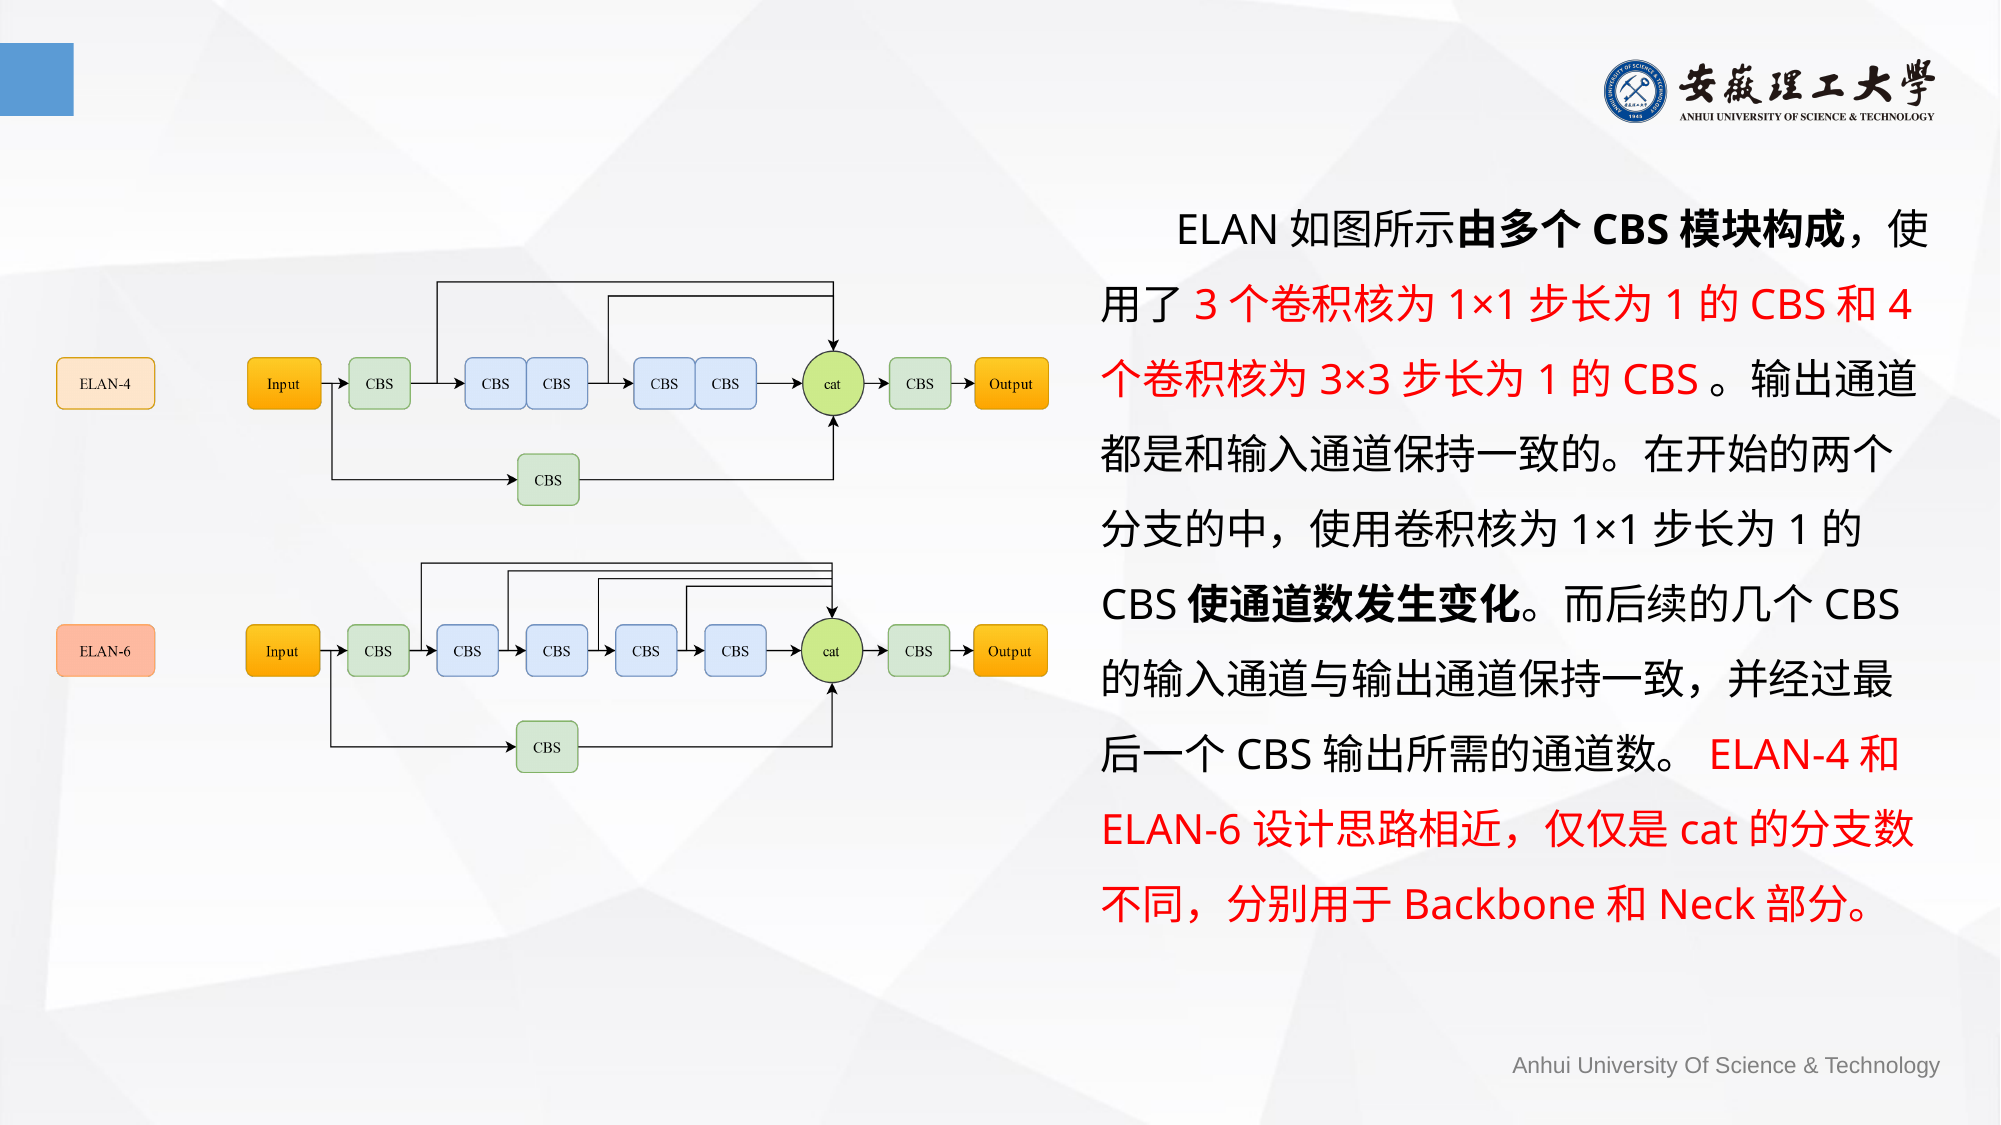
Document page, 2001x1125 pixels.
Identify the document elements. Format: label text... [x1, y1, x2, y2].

text_box [0, 42, 75, 117]
text_box Anhui University Of Science & Technology [1497, 1042, 1963, 1085]
picture [0, 0, 2000, 1125]
text_box ELAN如图所示由多个CBS模块构成，使用了3个卷积核为1×1步长为1的CBS和4个卷积核为3×3步长为1的CBS。输出通道都是和输入通道保持一致的。在开始的两个分支的中，使用卷积核为1×1步长为1的CBS使通道数发生变化。而后续的几个CBS的输入通道与输出通道保持一致，并经过最后一个CBS输出所需的通道数。ELAN-4和ELAN-6设计思路相近，仅仅是cat的分支数不同，分别用于Backbone和Neck部分。 [1100, 177, 1932, 934]
